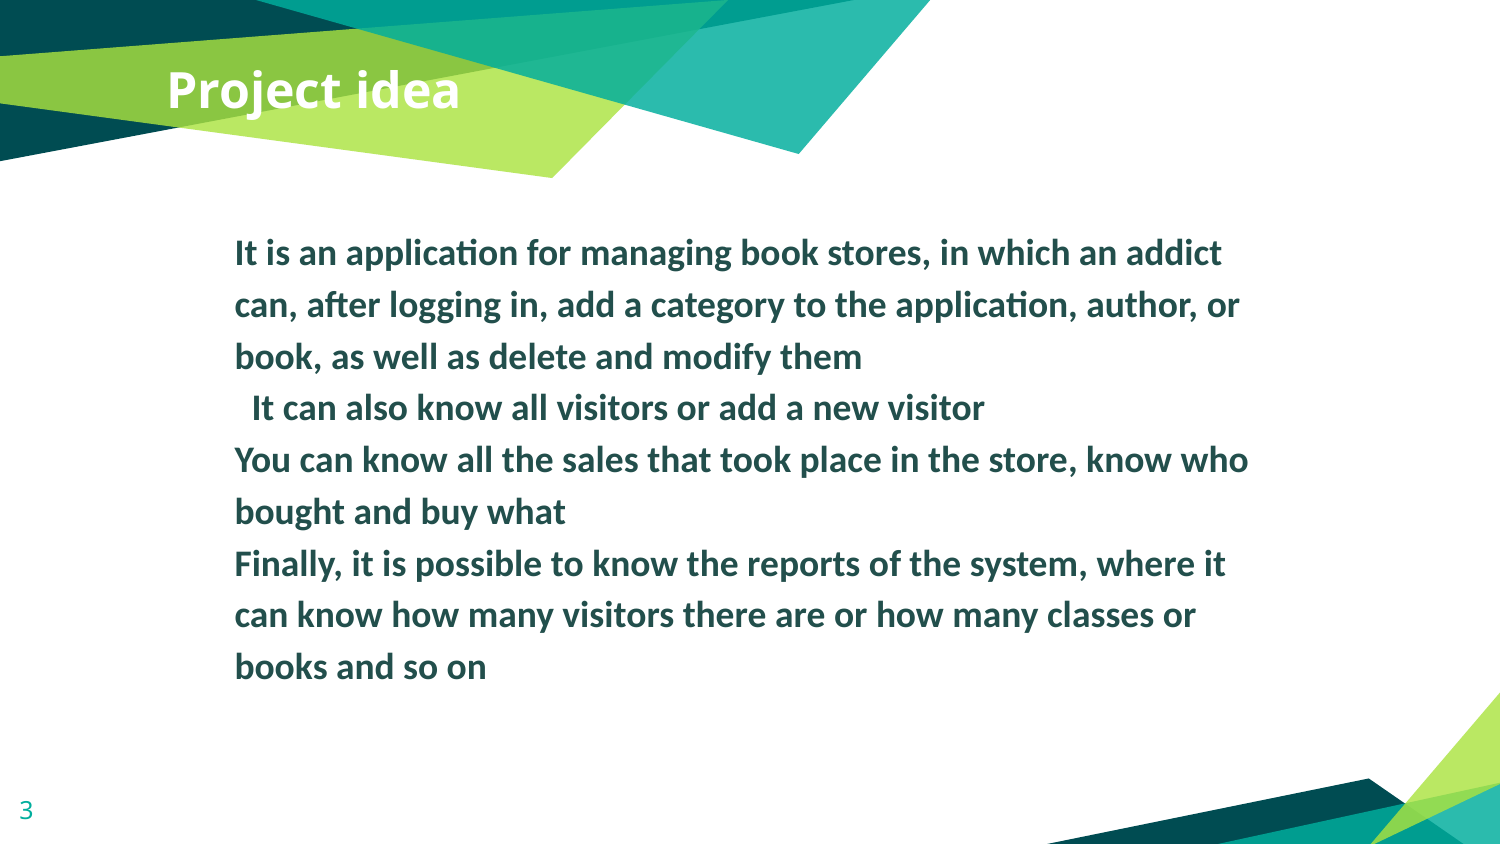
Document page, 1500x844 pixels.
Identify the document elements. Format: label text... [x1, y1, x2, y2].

text_box Project idea [151, 51, 741, 127]
title It is an application for managing book stores, in which an addict can, after logging in, add a category to the application, author, or book, as well as delete and modify them It can also know all visitors or add a new visitor You can know all the sales that took place in the store, know who bought and buy what Finally, it is possible to know the reports of the system, where it can know how many visitors there are or how many classes or books and so on [172, 206, 1292, 749]
slide_number 3 [4, 779, 95, 844]
